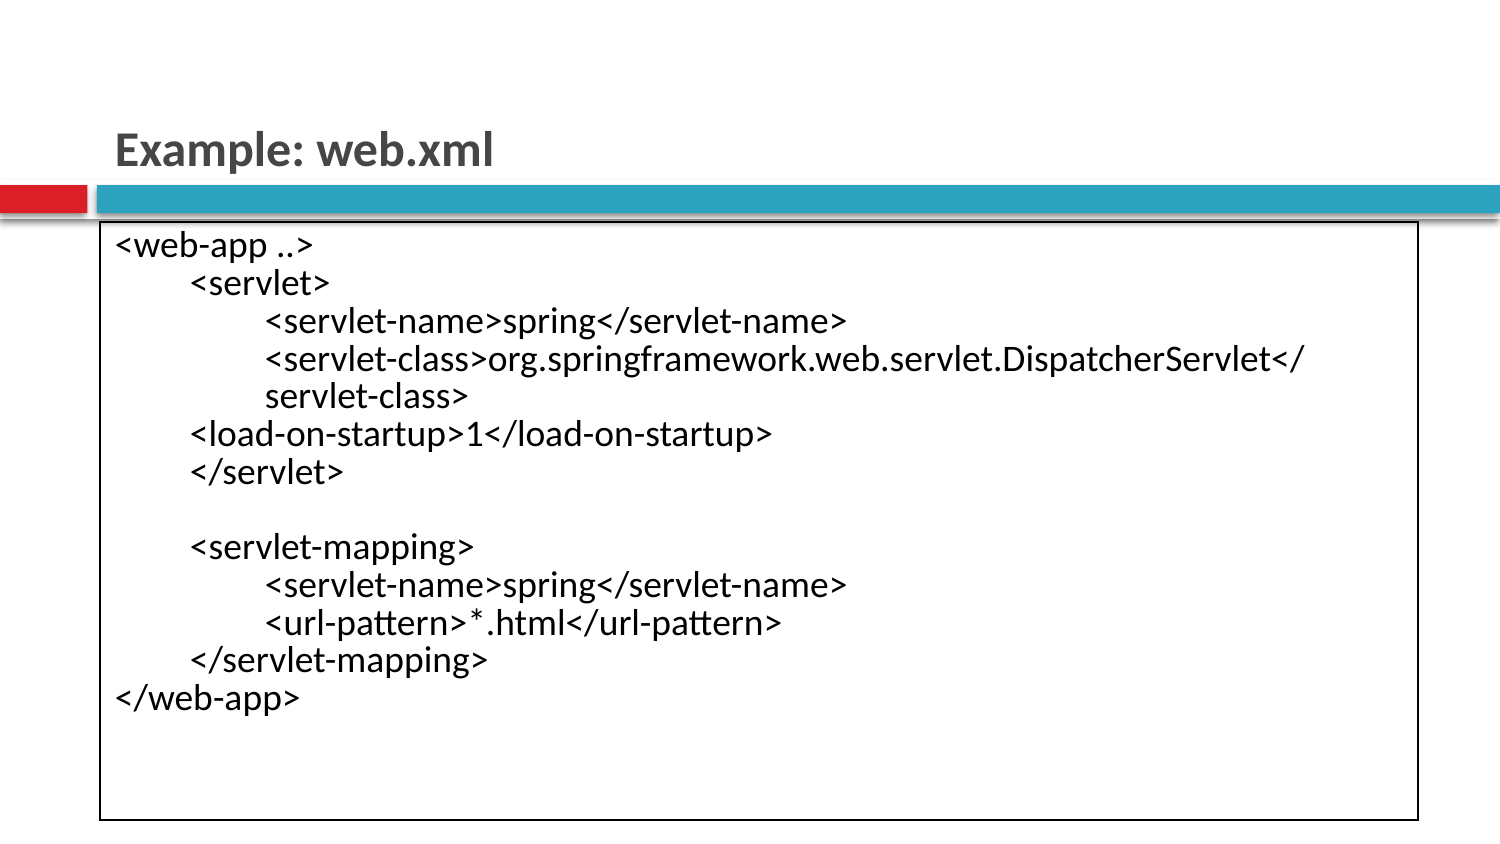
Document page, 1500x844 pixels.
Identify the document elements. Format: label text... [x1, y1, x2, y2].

table_header <web-app ..> <servlet> <servlet-name>spring</servlet-name> <servlet-class>org.springframework.web.servlet.DispatcherServlet</servlet-class> <load-on-startup>1</load-on-startup> </servlet> <servlet-mapping> <servlet-name>spring</servlet-name> <url-pattern>*.html</url-pattern> </servlet-mapping> </web-app> [101, 223, 1417, 819]
title Example: web.xml [99, 18, 1500, 185]
